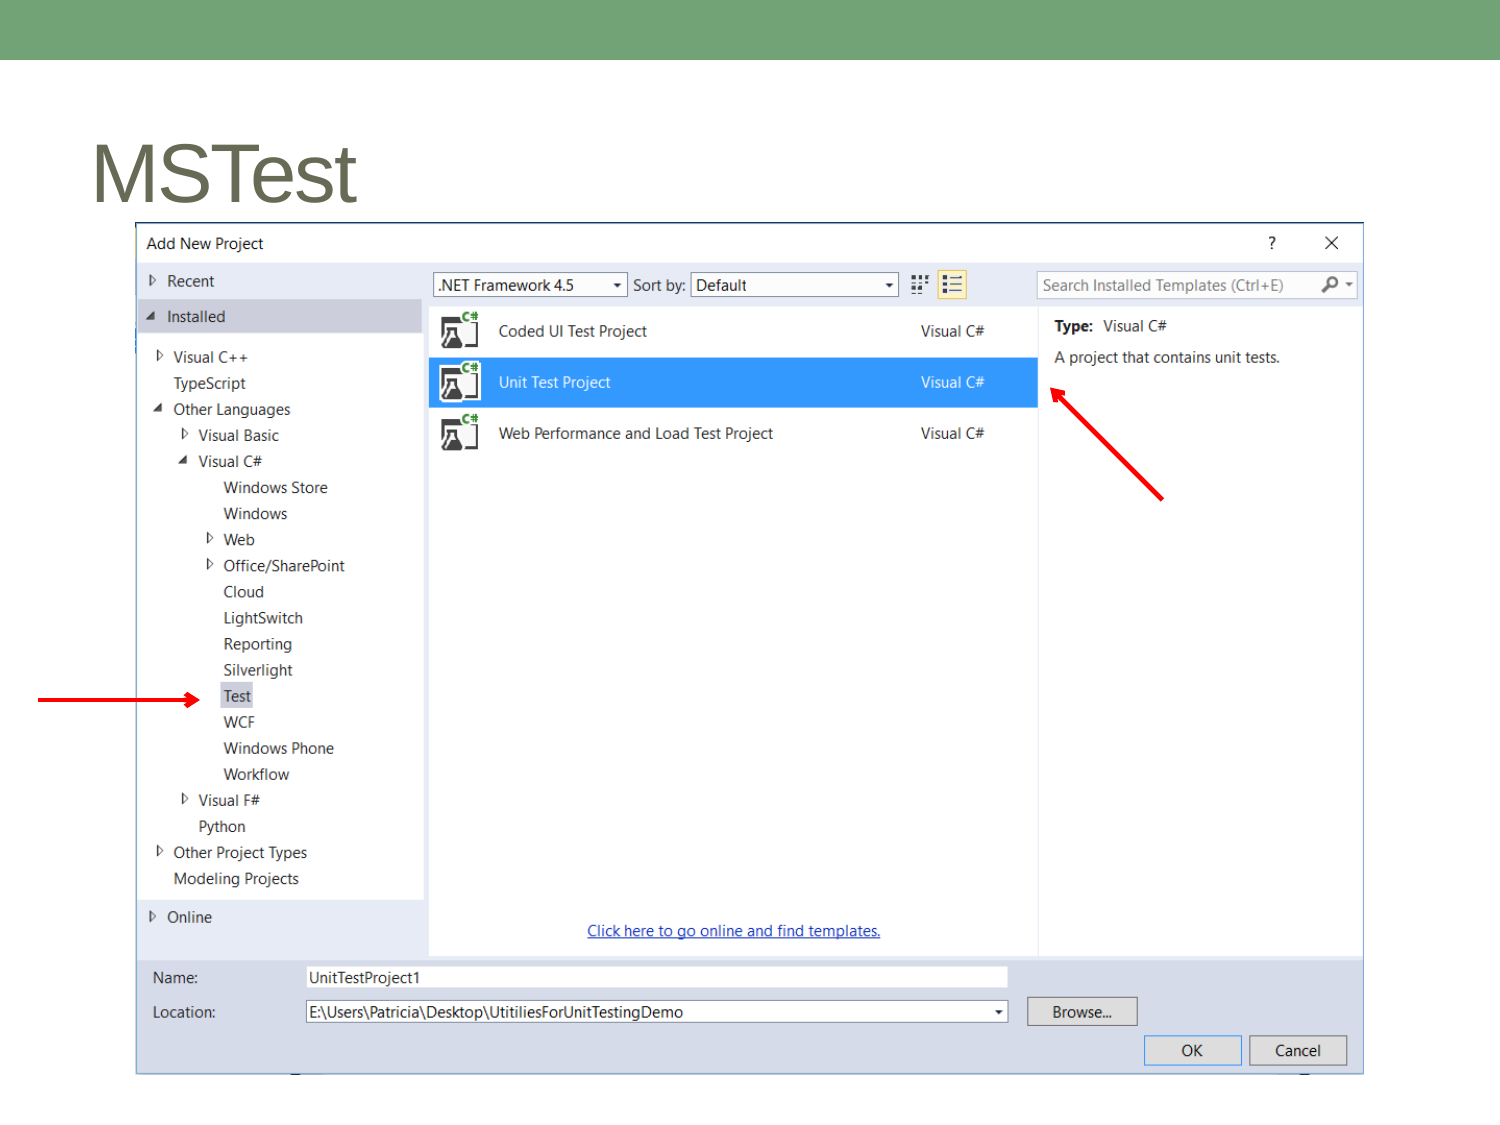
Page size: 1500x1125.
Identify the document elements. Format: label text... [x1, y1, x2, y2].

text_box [1049, 387, 1163, 501]
picture [135, 222, 1365, 1076]
title MSTest [75, 87, 1425, 250]
